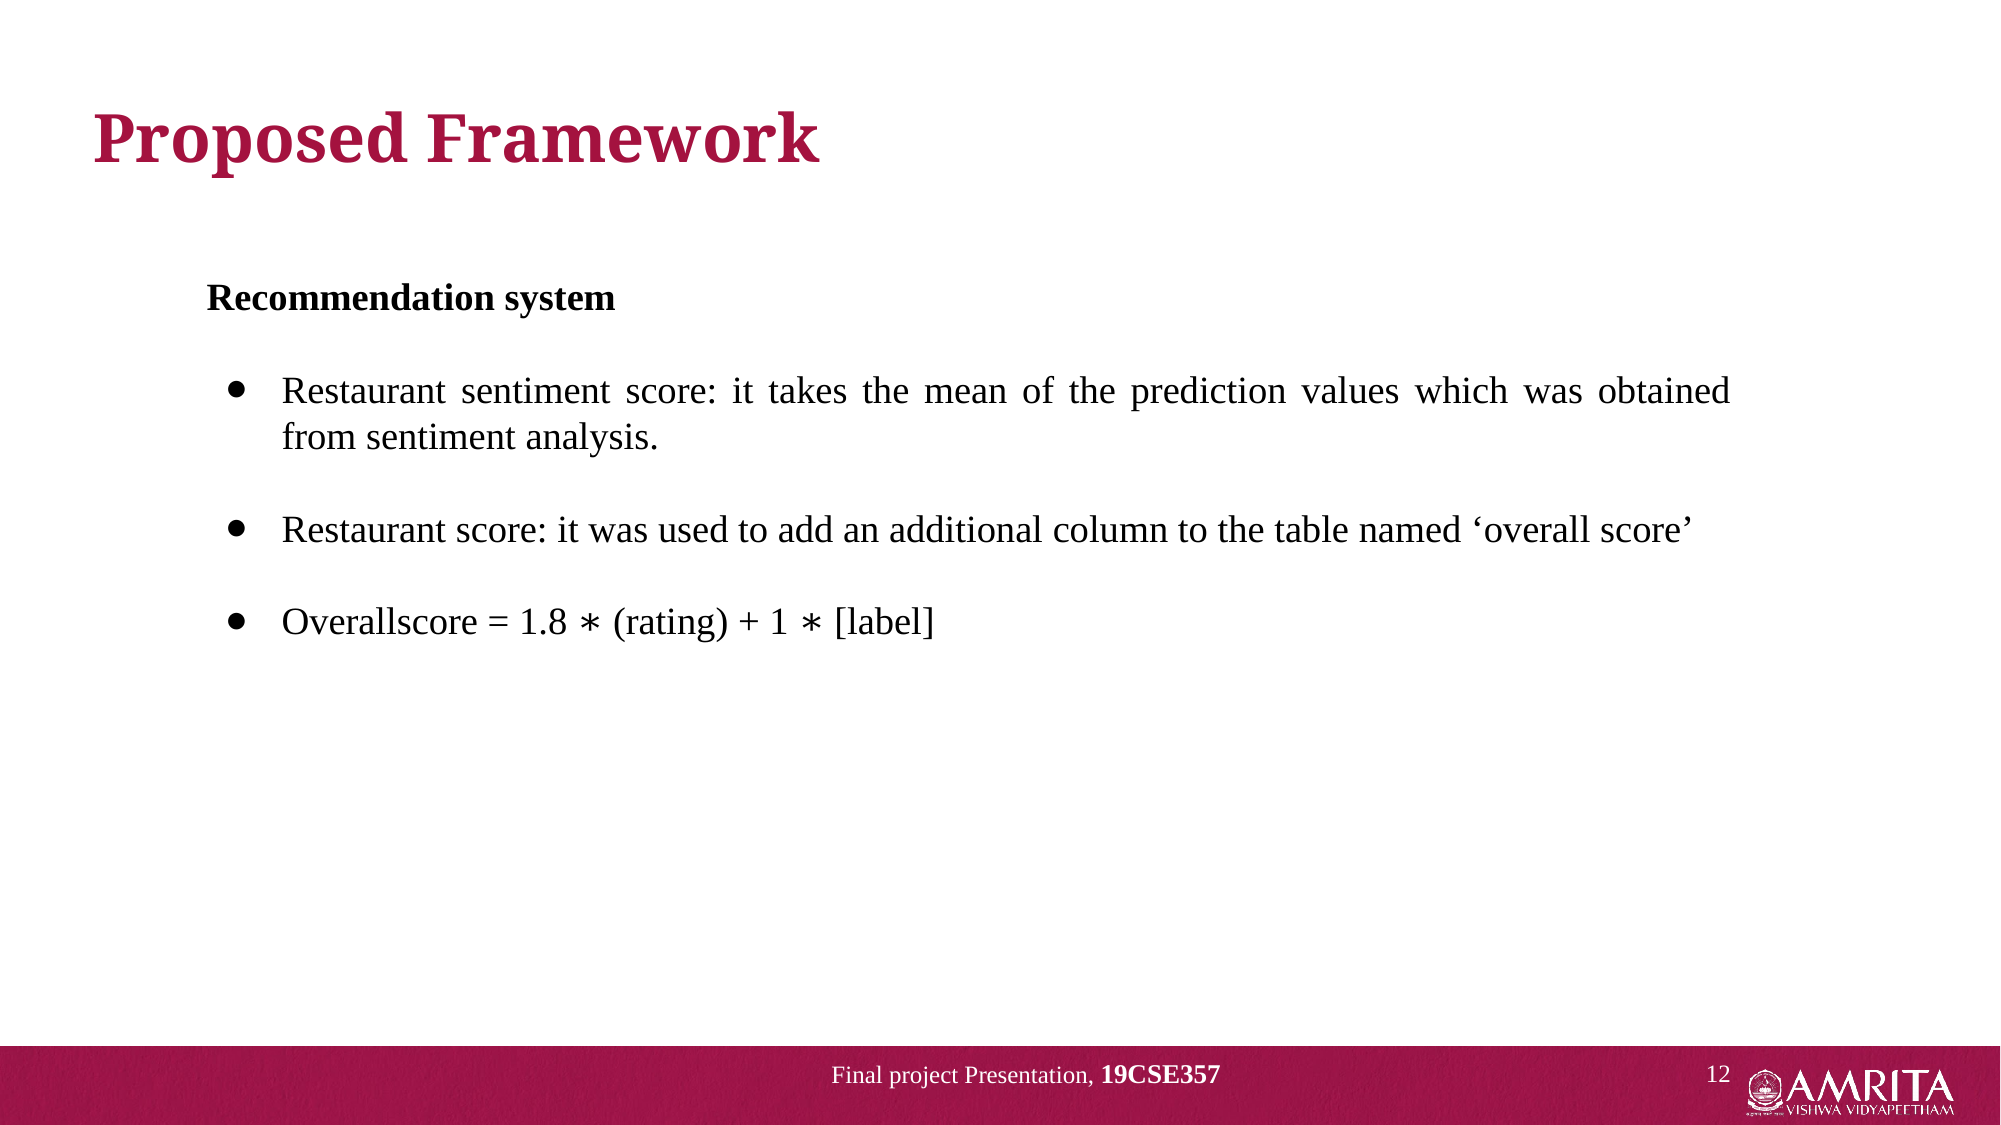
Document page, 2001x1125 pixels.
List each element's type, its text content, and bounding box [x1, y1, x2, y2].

text_box Recommendation system Restaurant sentiment score: it takes the mean of the prediction values which was obtained from sentiment analysis. Restaurant score: it was used to add an additional column to the table named ‘overall score’ Overallscore = 1.8 ∗ (rating) + 1 ∗ [label] [191, 264, 1746, 860]
footer Final project Presentation, 19CSE357 [688, 1042, 1295, 1103]
picture [0, 1046, 2001, 1125]
slide_number ‹#› [1295, 1042, 1746, 1103]
text_box Proposed Framework [78, 45, 1435, 238]
